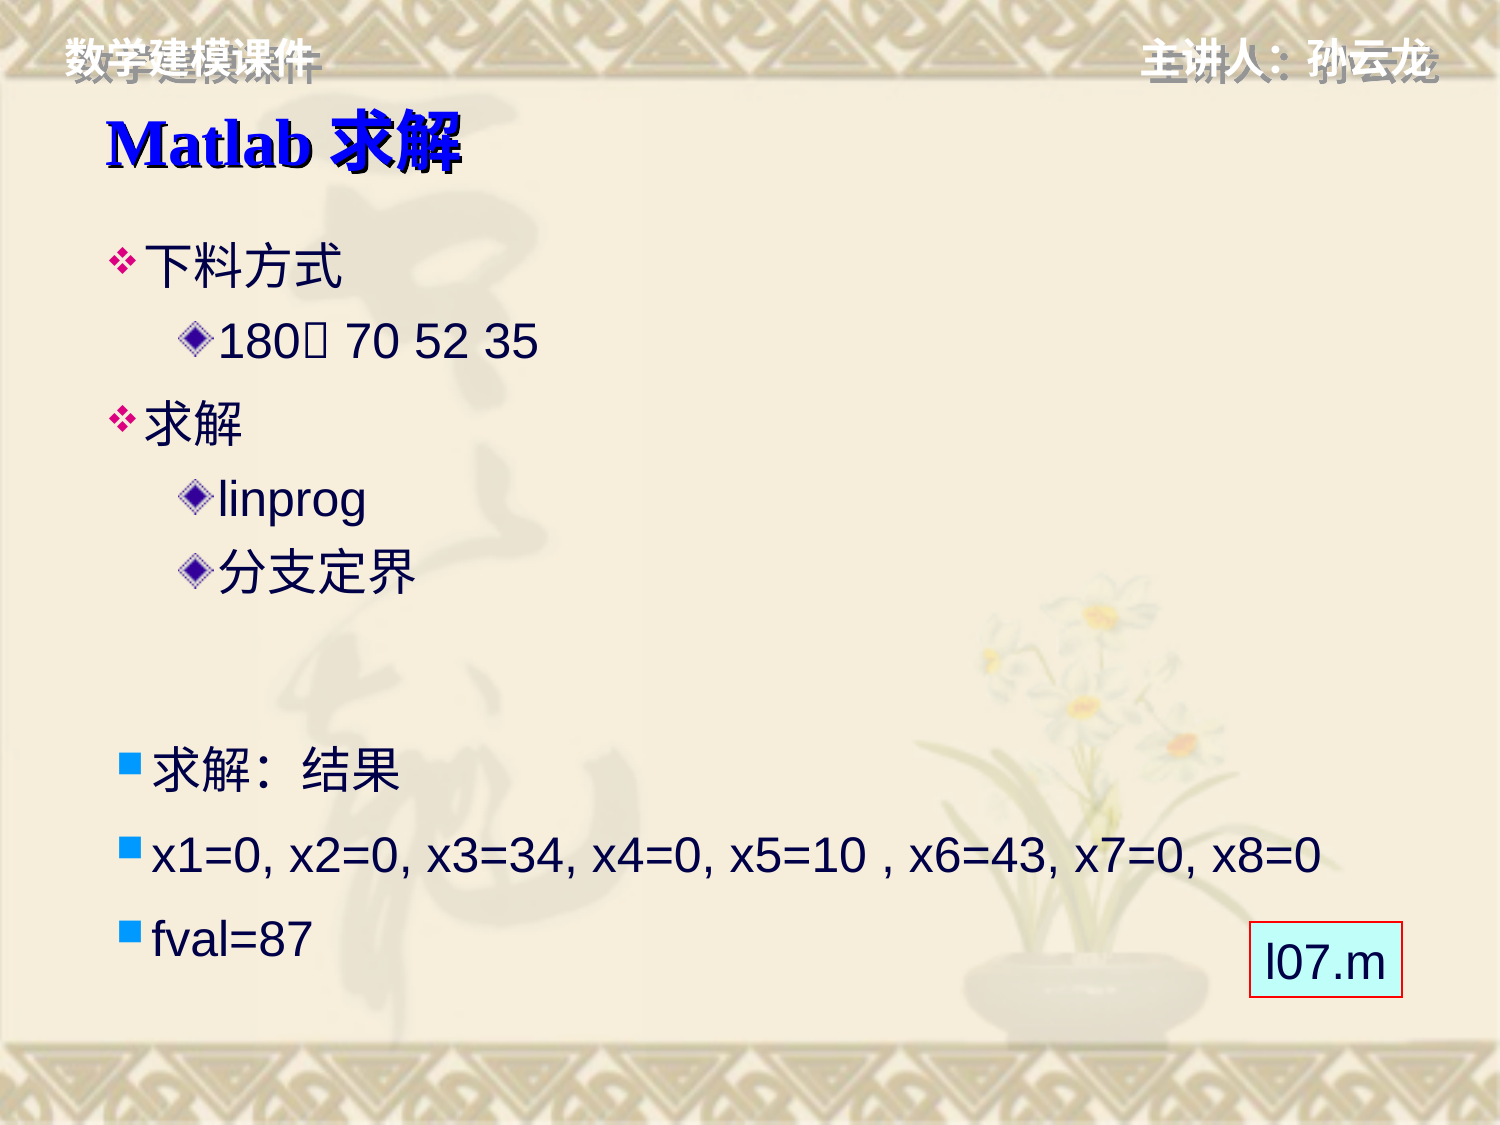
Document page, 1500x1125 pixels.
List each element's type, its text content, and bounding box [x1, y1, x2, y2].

list 下料方式 180 70 52 35 求解 linprog 分支定界 [90, 233, 1416, 631]
title Matlab求解 [90, 100, 1413, 189]
text_box 求解：结果 x1=0, x2=0, x3=34, x4=0, x5=10 , x6=43, x7=0, x8=0 fval=87 [101, 737, 1460, 975]
picture [0, 0, 1500, 1125]
text_box l07.m [1249, 975, 1402, 998]
